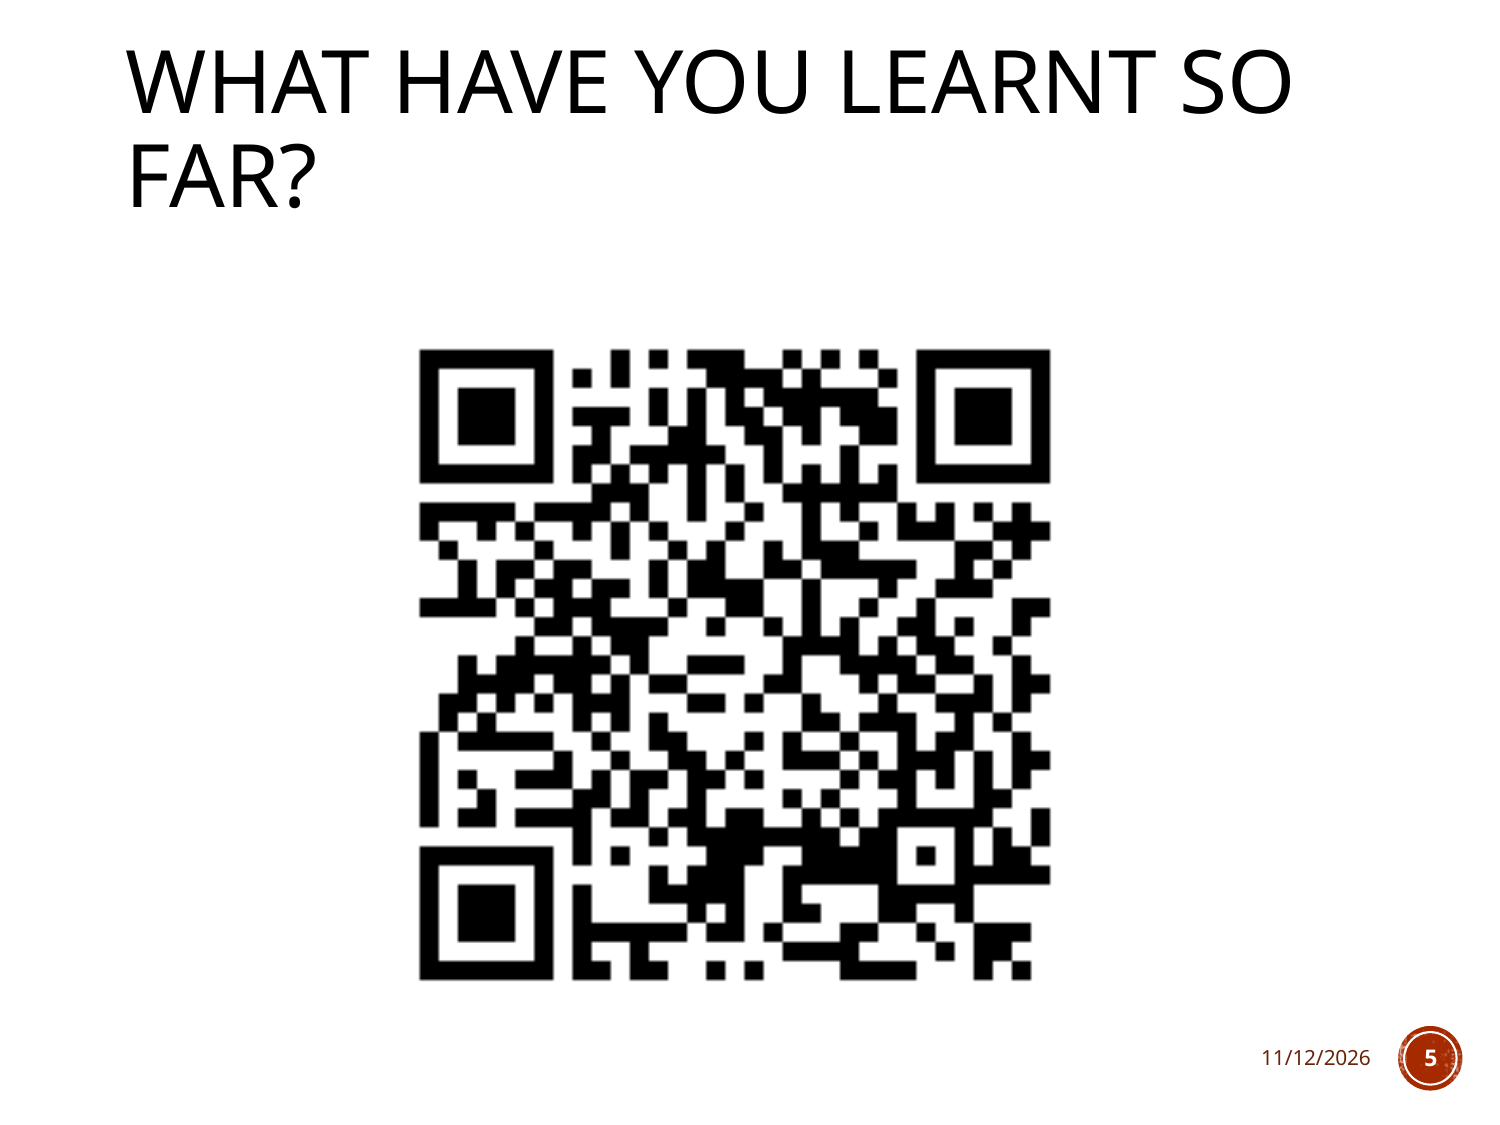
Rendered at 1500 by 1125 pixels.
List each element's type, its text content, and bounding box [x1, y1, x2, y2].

slide_number 5 [1391, 1028, 1471, 1089]
title What have you learnt so far? [110, 0, 1386, 264]
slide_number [982, 1028, 1386, 1089]
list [341, 271, 1133, 1063]
